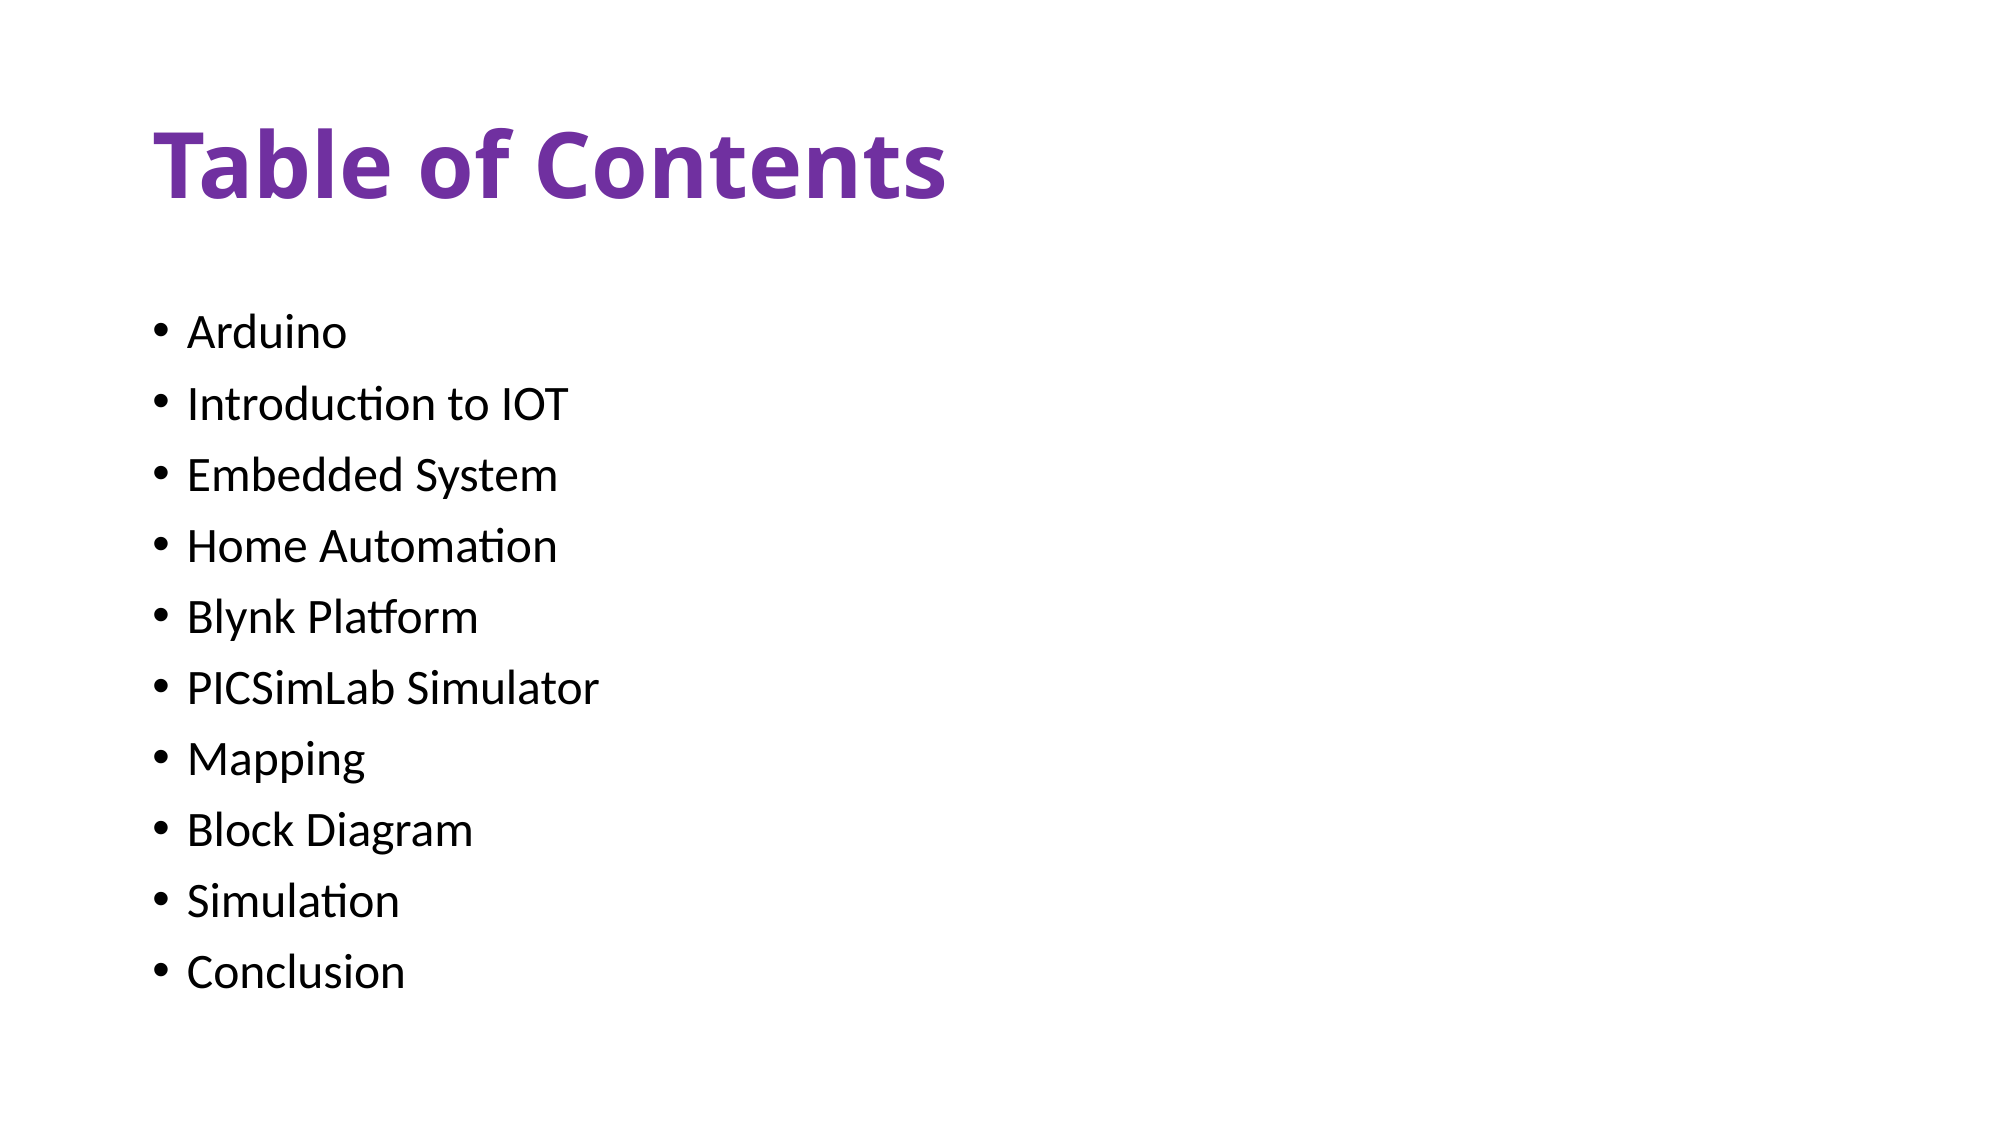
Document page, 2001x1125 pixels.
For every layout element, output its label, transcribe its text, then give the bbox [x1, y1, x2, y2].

list Arduino Introduction to IOT Embedded System Home Automation Blynk Platform PICSimLab Simulator Mapping Block Diagram Simulation Conclusion [137, 221, 1863, 1014]
title Table of Contents [137, 59, 1863, 221]
